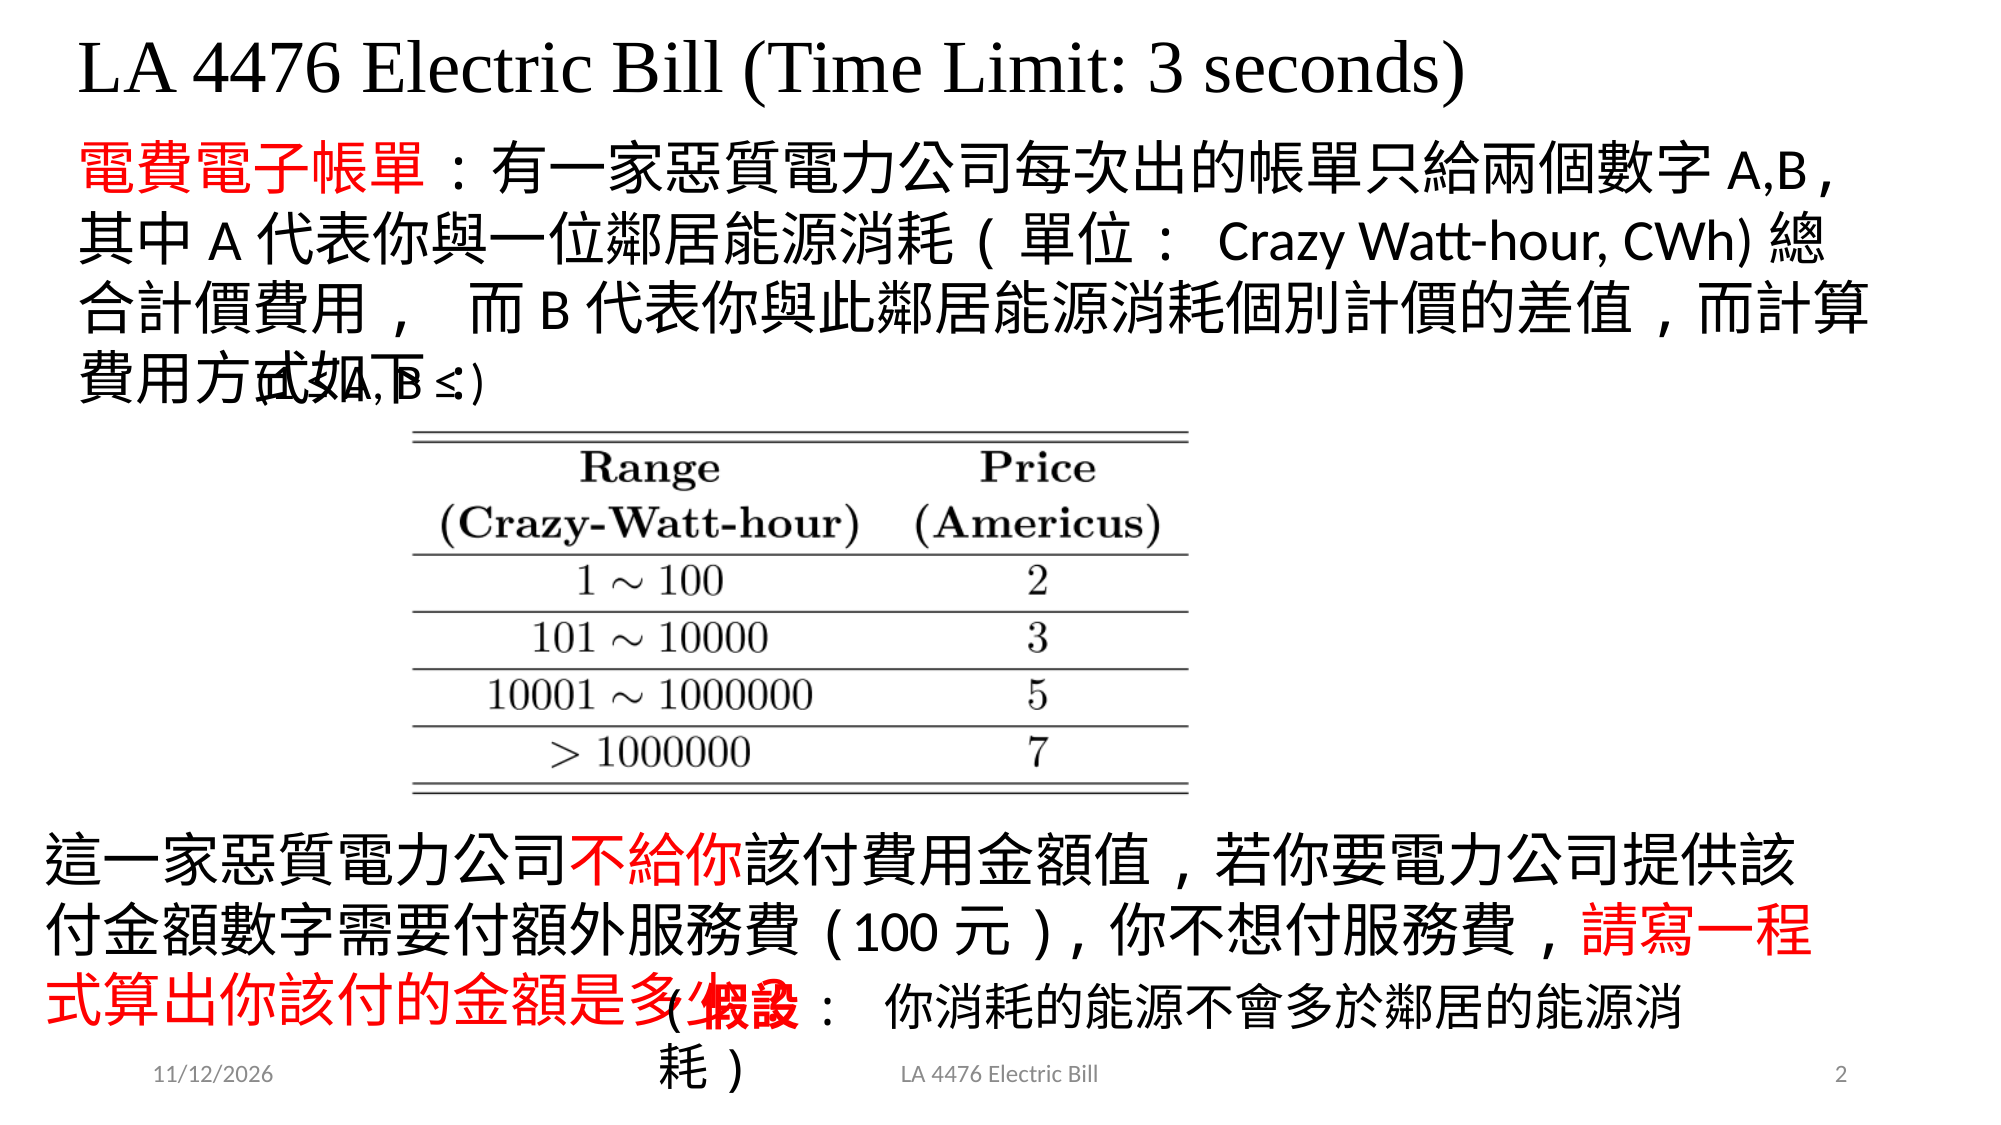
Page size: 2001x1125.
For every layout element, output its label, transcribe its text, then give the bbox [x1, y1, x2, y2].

text_box 電費電子帳單:有一家惡質電力公司每次出的帳單只給兩個數字A,B,其中A代表你與一位鄰居能源消耗(單位: Crazy Watt-hour, CWh)總合計價費用, 而B代表你與此鄰居能源消耗個別計價的差值,而計算費用方式如下: [63, 124, 1896, 419]
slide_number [137, 1042, 588, 1103]
slide_number 2 [1713, 1042, 1863, 1103]
picture [394, 407, 1229, 820]
text_box (假設: 你消耗的能源不會多於鄰居的能源消耗) [643, 967, 1713, 1103]
text_box 這一家惡質電力公司不給你該付費用金額值,若你要電力公司提供該付金額數字需要付額外服務費(100元),你不想付服務費,請寫一程式算出你該付的金額是多少? [29, 815, 1863, 1041]
title LA 4476 Electric Bill (Time Limit: 3 seconds) [63, 0, 1953, 177]
